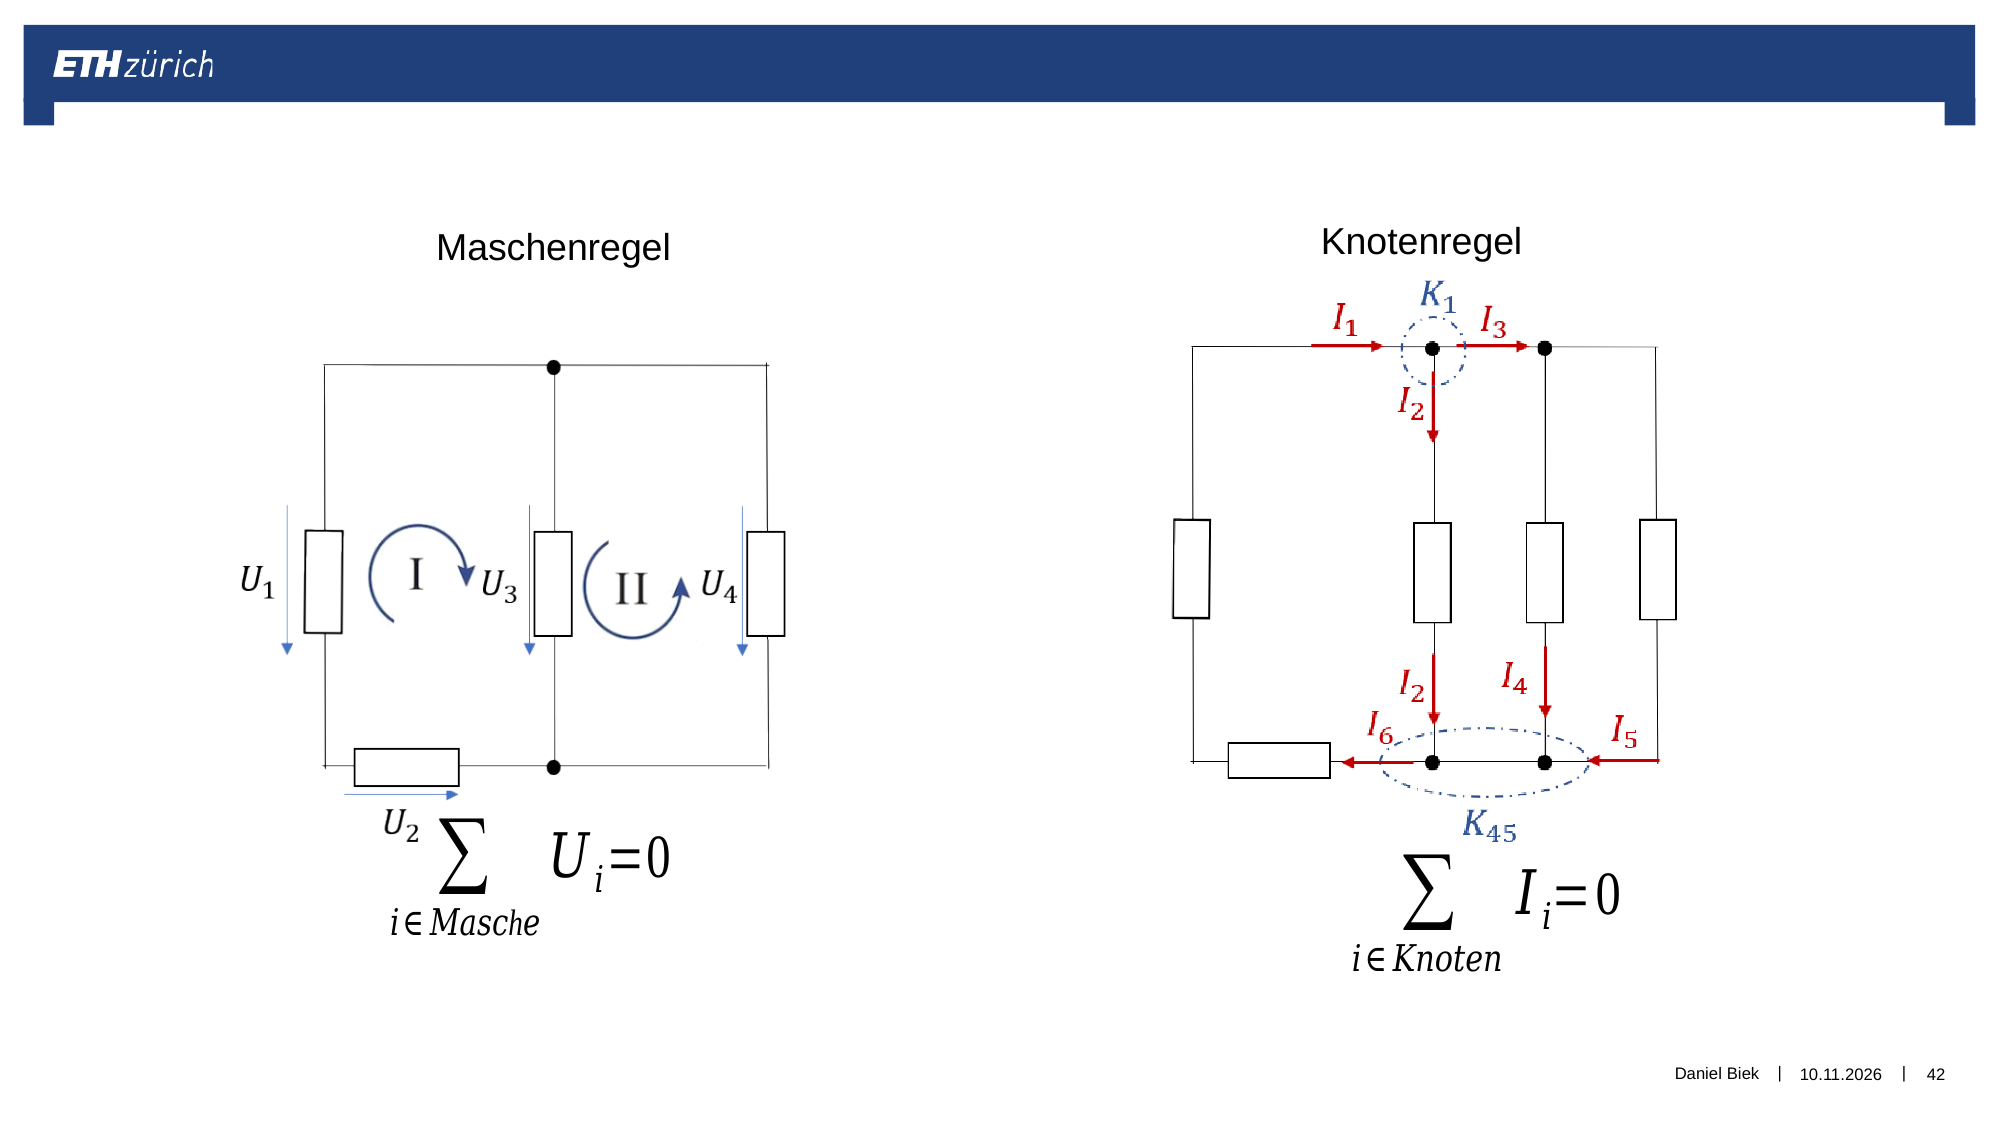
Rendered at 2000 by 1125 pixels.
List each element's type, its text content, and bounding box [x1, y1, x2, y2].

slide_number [1790, 1034, 1892, 1112]
picture [1164, 270, 1696, 855]
footer Daniel Biek [999, 1034, 1760, 1111]
slide_number 42 [1906, 1034, 1966, 1112]
text_box Knotenregel [1306, 209, 1538, 268]
text_box Maschenregel [421, 215, 686, 276]
picture [200, 339, 846, 853]
